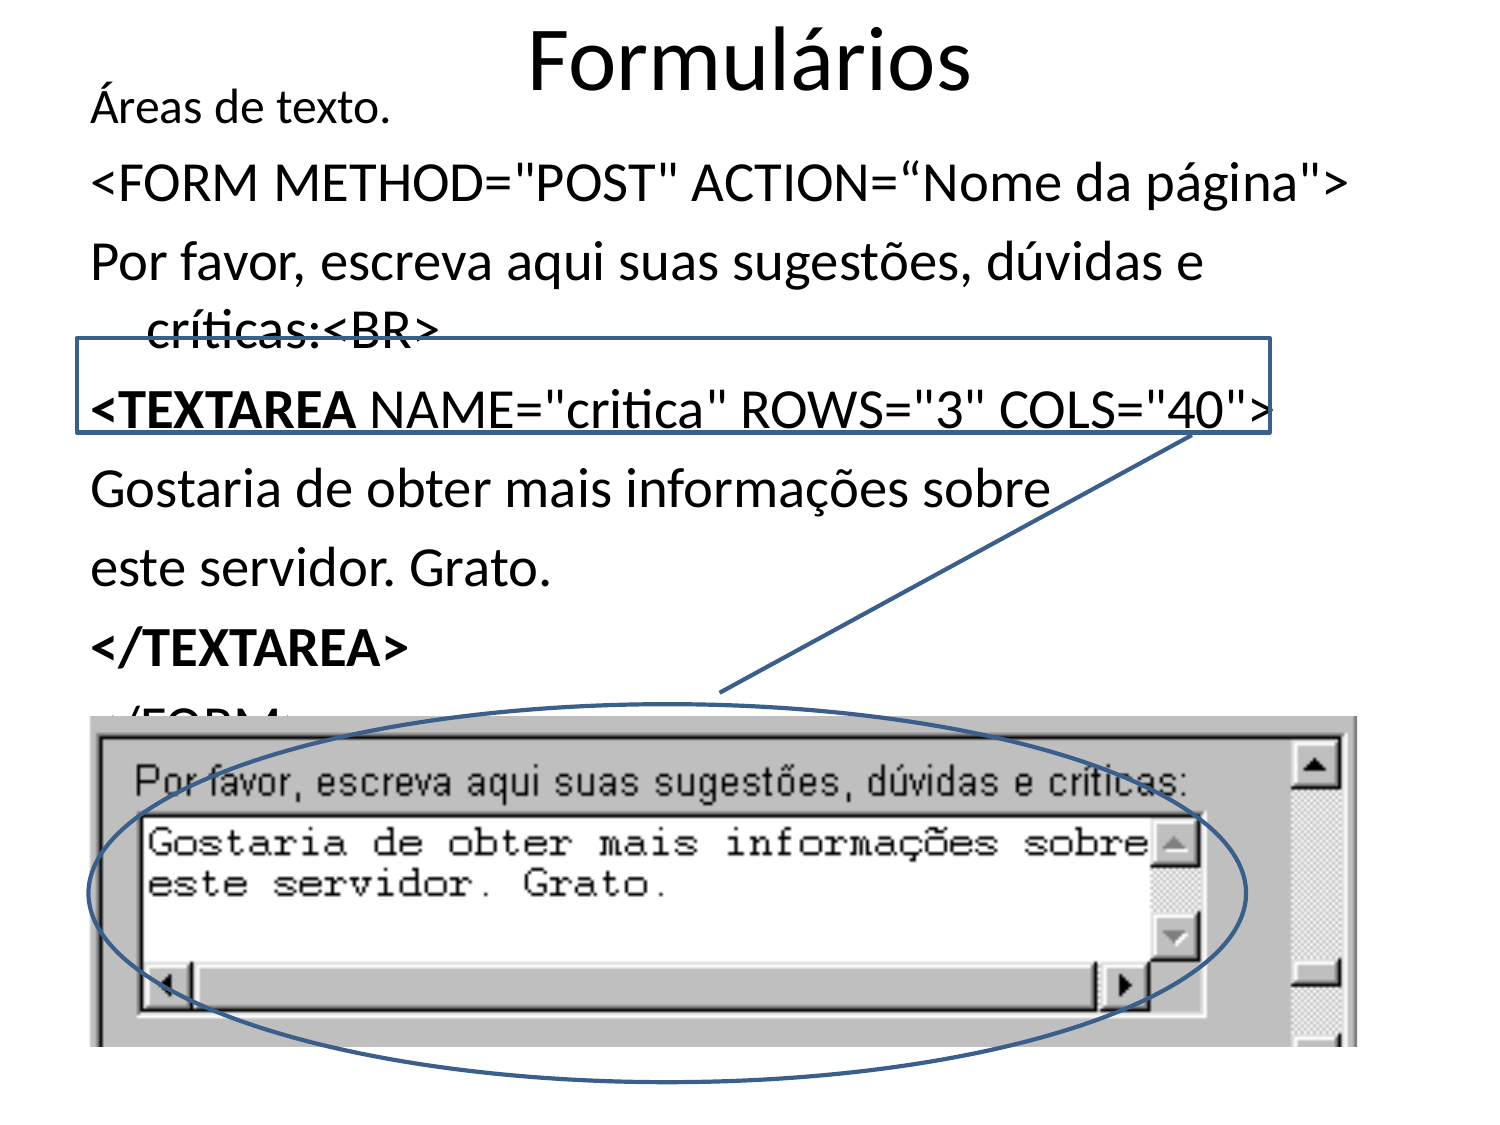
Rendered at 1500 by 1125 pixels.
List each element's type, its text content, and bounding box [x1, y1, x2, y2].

text_box [75, 336, 1272, 695]
title Formulários [75, 0, 1425, 148]
list Áreas de texto. <FORM METHOD="POST" ACTION=“Nome da página"> Por favor, escreva aqui suas sugestões, dúvidas e críticas:<BR> <TEXTAREA NAME="critica" ROWS="3" COLS="40"> Gostaria de obter mais informações sobre este servidor. Grato. </TEXTAREA> </FORM> [75, 66, 1388, 776]
picture [88, 715, 1358, 1048]
text_box [357, 1055, 978, 1085]
text_box [464, 702, 870, 714]
